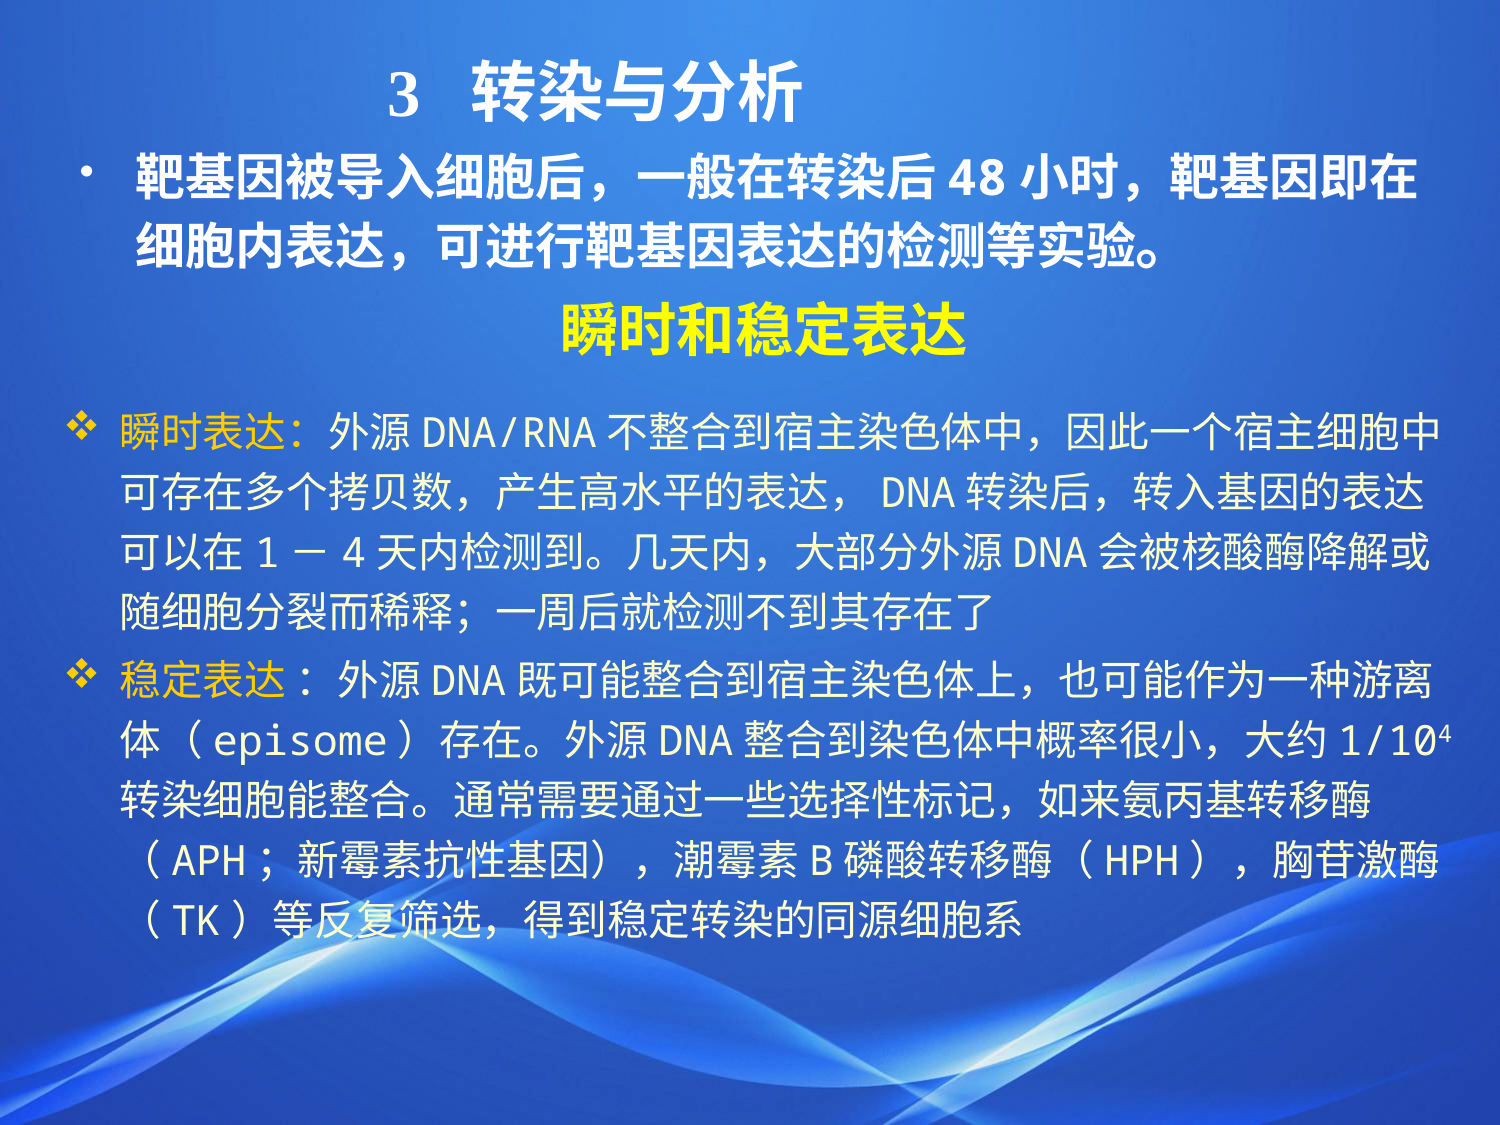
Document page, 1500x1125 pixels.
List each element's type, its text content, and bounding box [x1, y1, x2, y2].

text_box 瞬时表达：外源DNA/RNA不整合到宿主染色体中，因此一个宿主细胞中可存在多个拷贝数，产生高水平的表达，DNA转染后，转入基因的表达可以在1－4天内检测到。几天内，大部分外源DNA会被核酸酶降解或随细胞分裂而稀释；一周后就检测不到其存在了 稳定表达 ：外源DNA既可能整合到宿主染色体上，也可能作为一种游离体（episome）存在。外源DNA整合到染色体中概率很小，大约1/104转染细胞能整合。通常需要通过一些选择性标记，如来氨丙基转移酶（APH；新霉素抗性基因），潮霉素B磷酸转移酶（HPH），胸苷激酶（TK）等反复筛选，得到稳定转染的同源细胞系 [48, 387, 1477, 1047]
text_box 3 转染与分析 [372, 42, 1070, 138]
text_box 瞬时和稳定表达 [145, 281, 1396, 375]
picture [0, 0, 1500, 1125]
text_box 靶基因被导入细胞后，一般在转染后48小时，靶基因即在细胞内表达，可进行靶基因表达的检测等实验。 [64, 138, 1461, 284]
